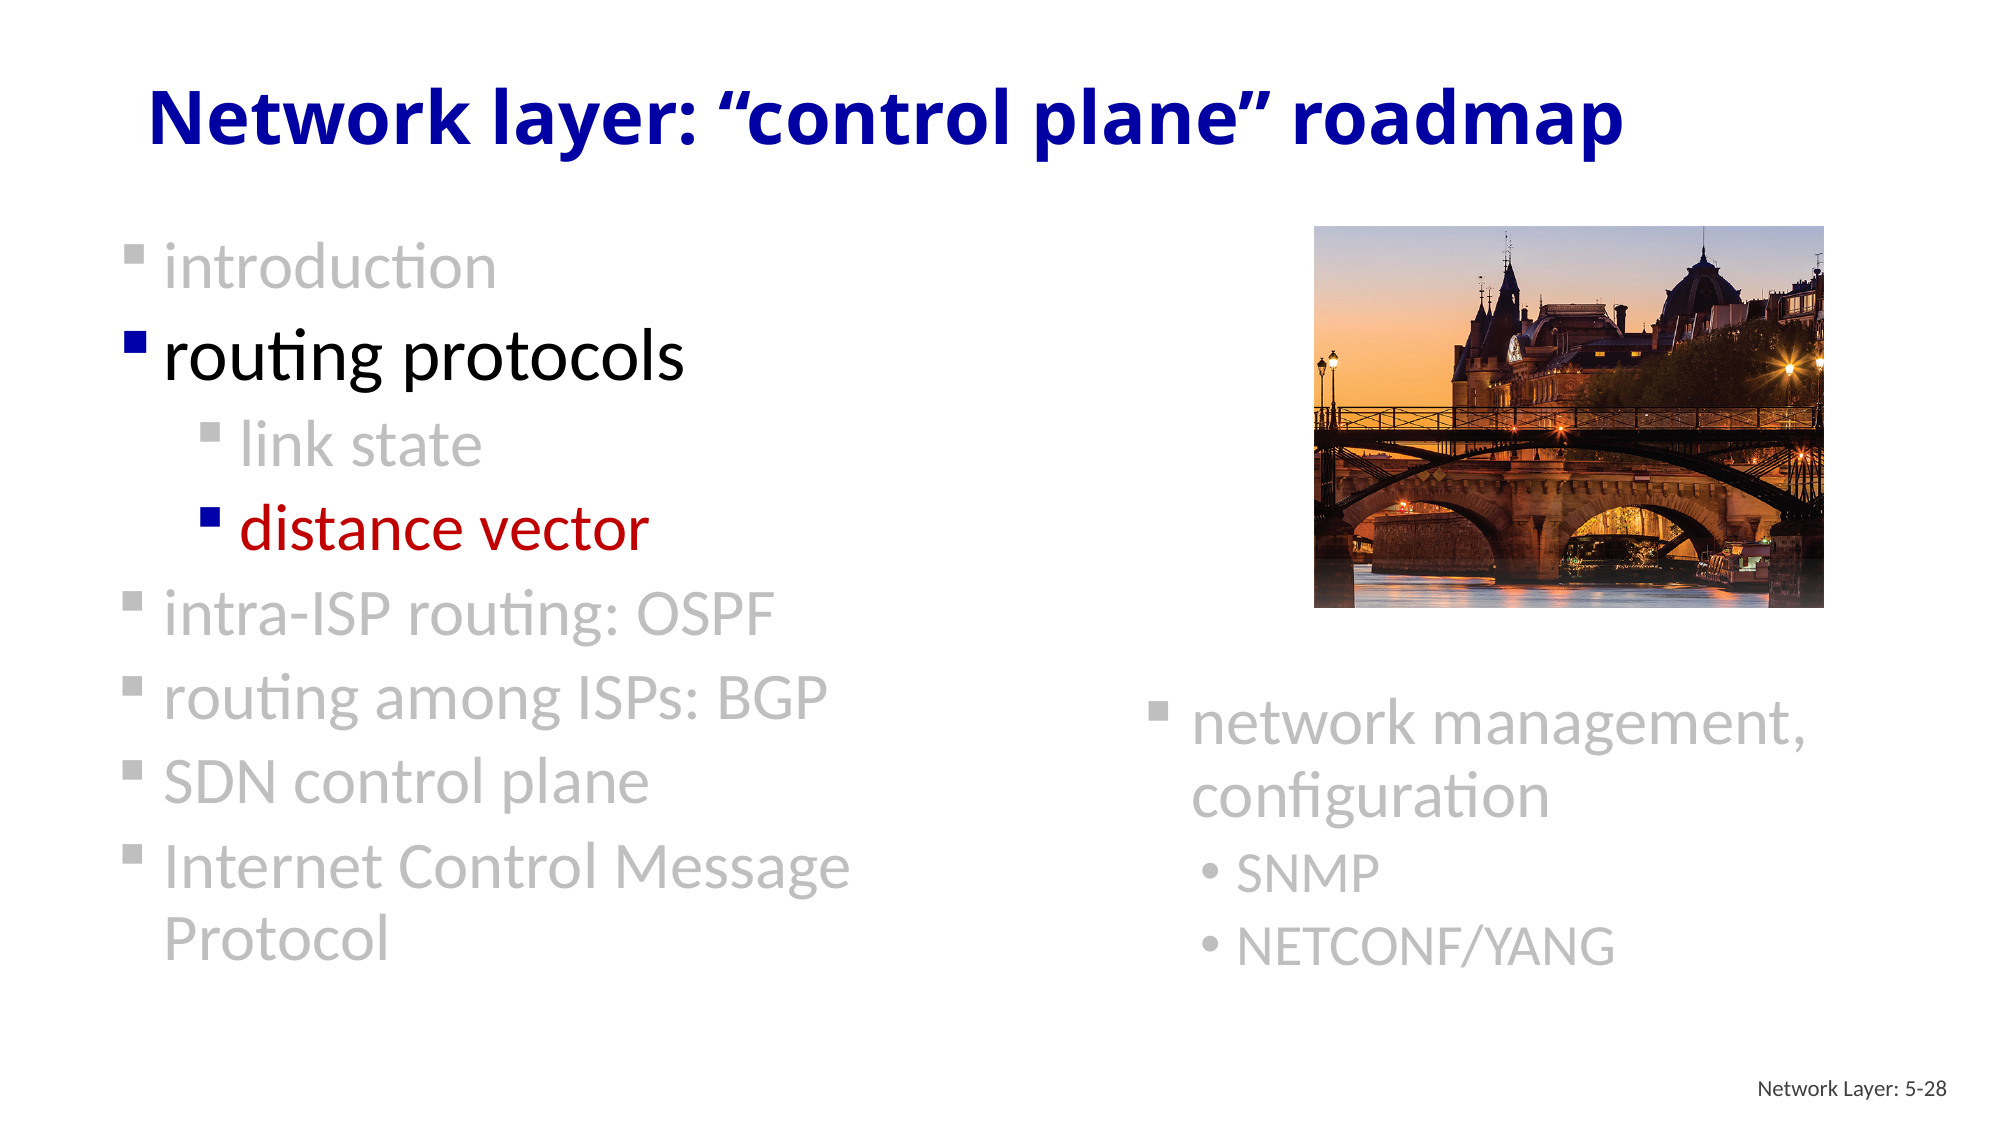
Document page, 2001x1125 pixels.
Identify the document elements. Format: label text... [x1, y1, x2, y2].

text_box introduction routing protocols link state distance vector intra-ISP routing: OSPF routing among ISPs: BGP SDN control plane Internet Control Message Protocol [102, 223, 1017, 1050]
picture [1314, 226, 1824, 608]
text_box network management, configuration SNMP NETCONF/YANG [1109, 679, 1941, 998]
title Network layer: “control plane” roadmap [131, 47, 1856, 195]
slide_number Network Layer: 5-28 [1512, 1056, 1963, 1117]
